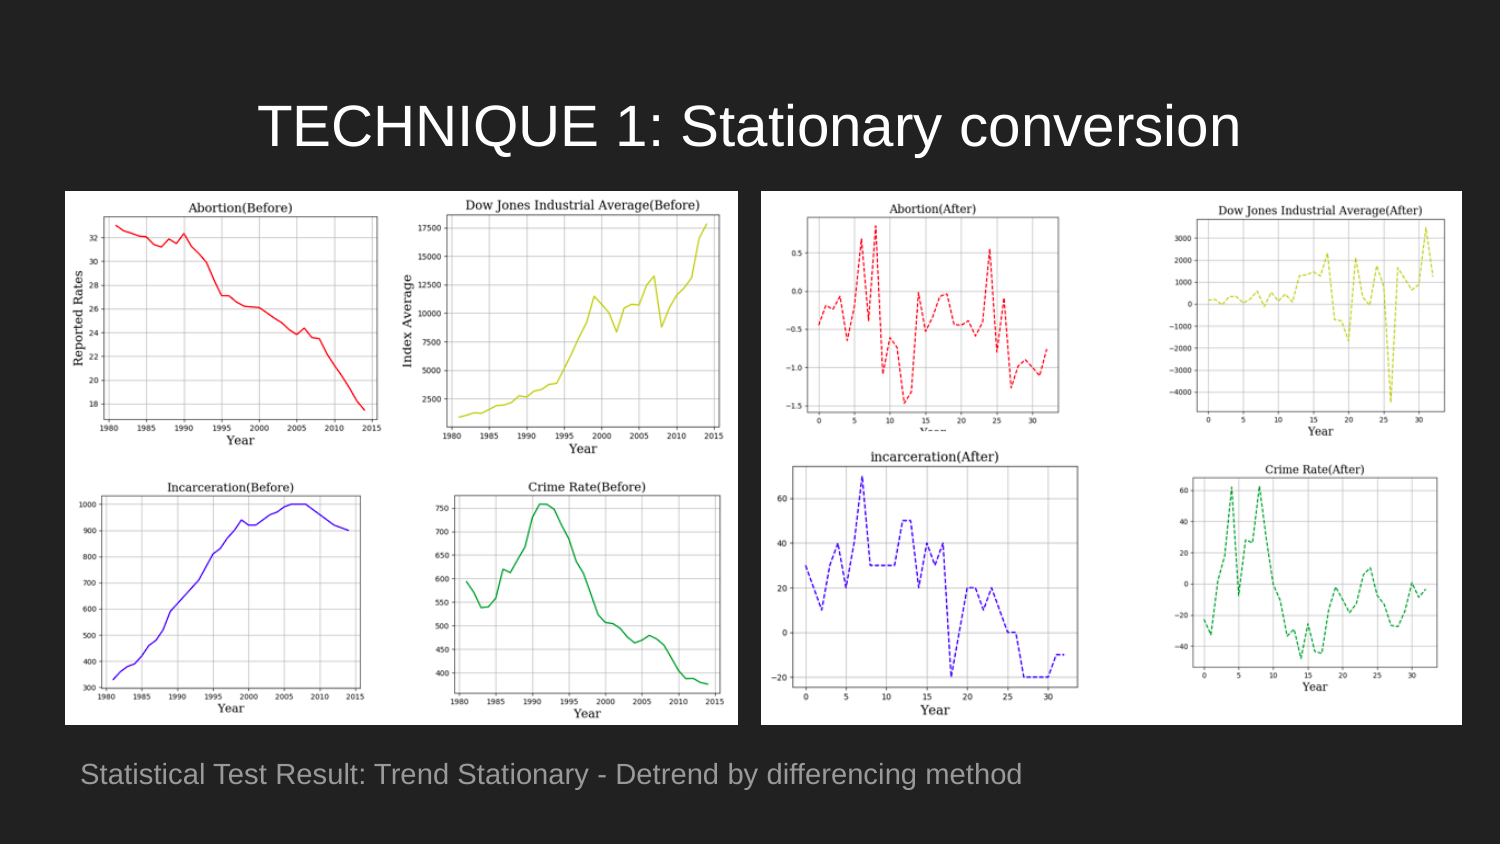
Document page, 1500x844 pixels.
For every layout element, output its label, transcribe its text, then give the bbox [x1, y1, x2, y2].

picture [64, 191, 738, 726]
title TECHNIQUE 1: Stationary conversion [51, 72, 1449, 167]
text_box Statistical Test Result: Trend Stationary - Detrend by differencing method [65, 740, 1389, 844]
picture [761, 191, 1462, 726]
